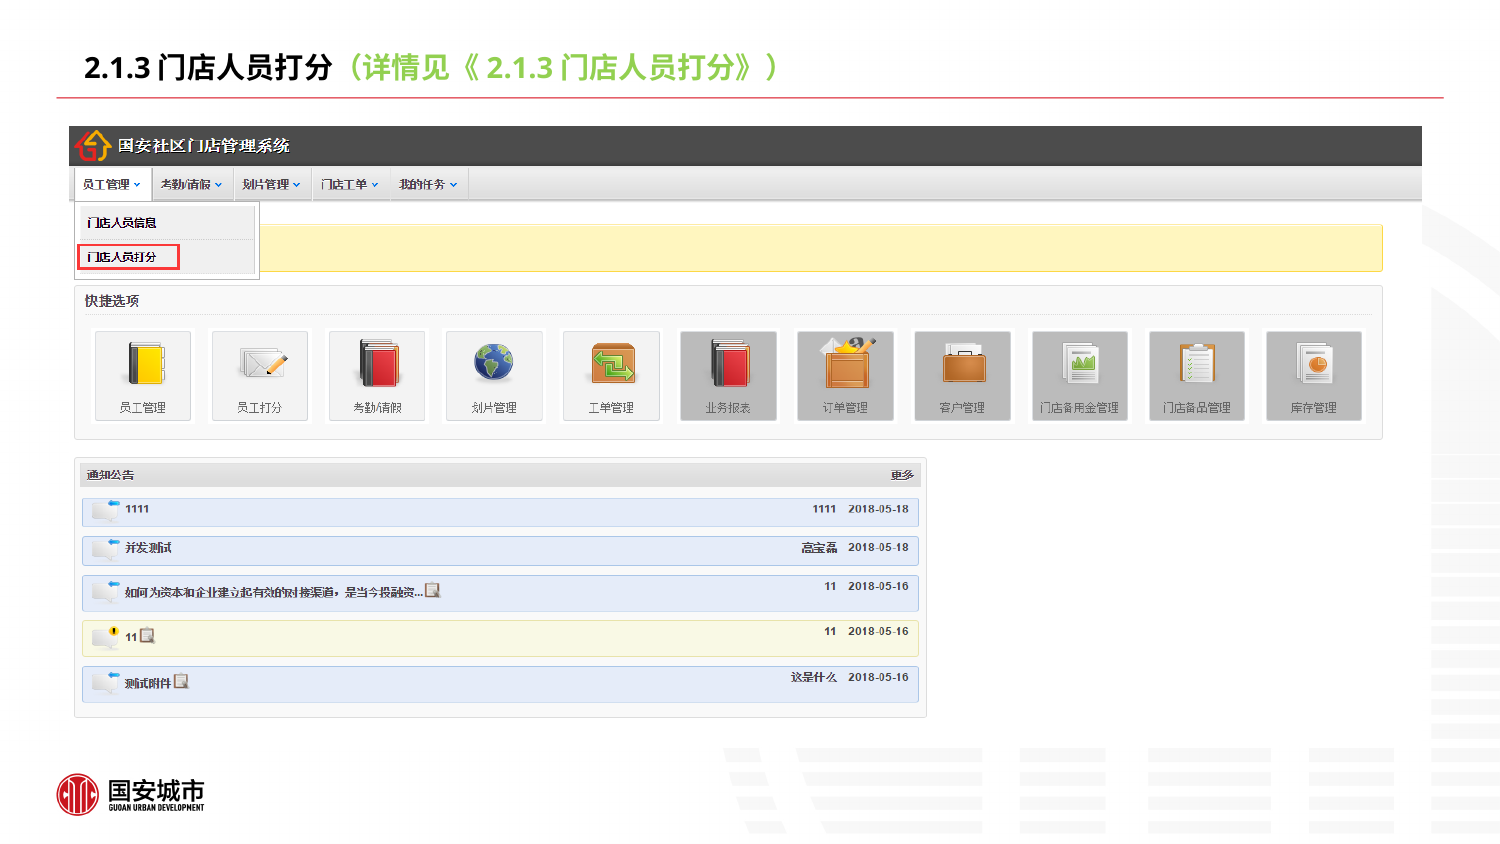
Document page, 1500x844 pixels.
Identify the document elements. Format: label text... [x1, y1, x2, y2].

title 2.1.3门店人员打分（详情见《2.1.3门店人员打分》） [69, 32, 1319, 101]
picture [0, 0, 1500, 844]
